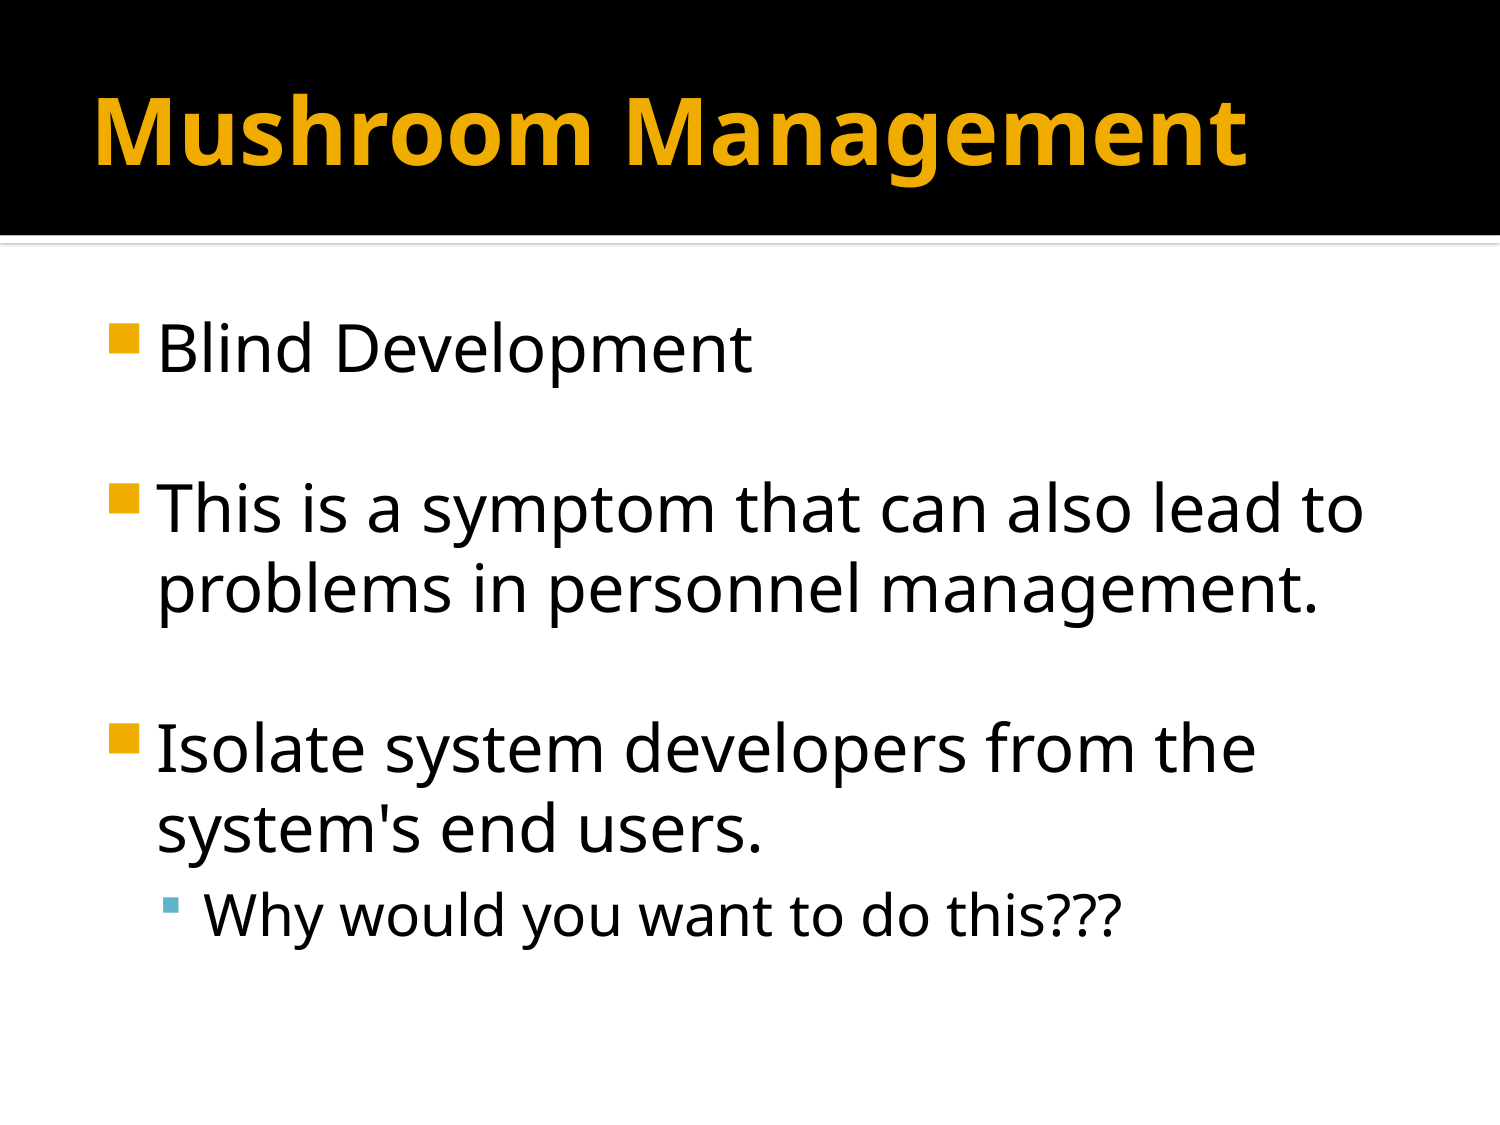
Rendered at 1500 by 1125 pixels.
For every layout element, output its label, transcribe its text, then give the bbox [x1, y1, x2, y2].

title Mushroom Management [75, 25, 1425, 231]
list Blind Development This is a symptom that can also lead to problems in personnel management. Isolate system developers from the system's end users. Why would you want to do this??? [75, 291, 1425, 1050]
